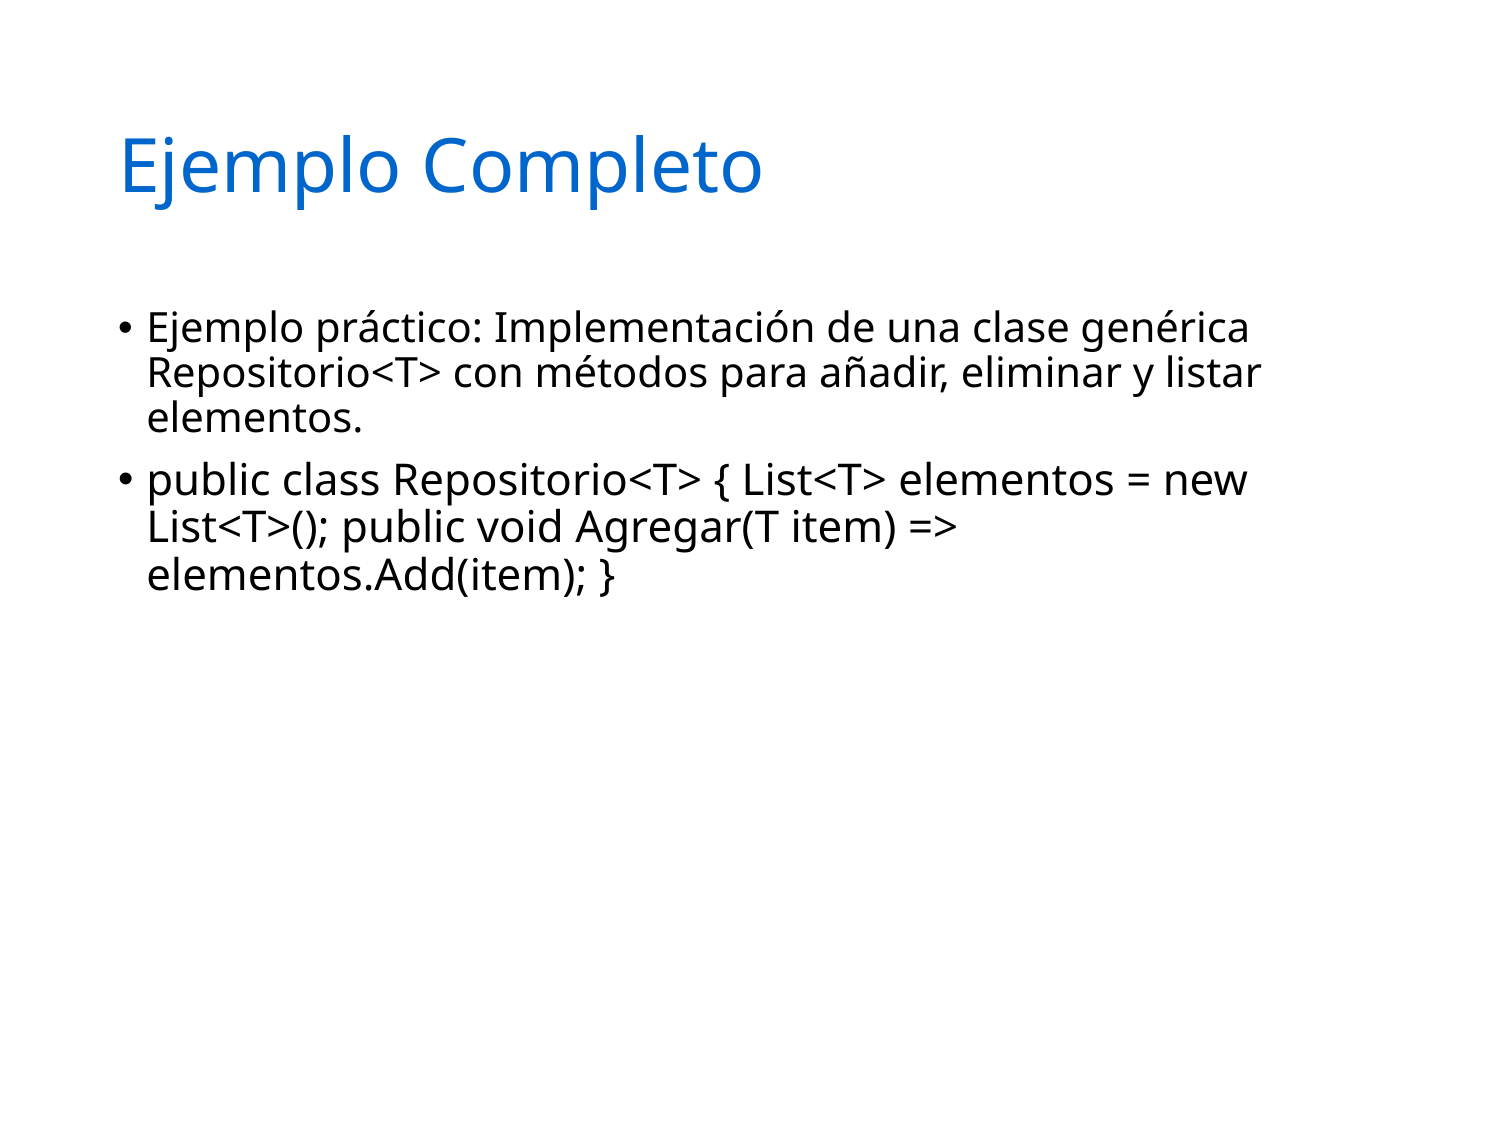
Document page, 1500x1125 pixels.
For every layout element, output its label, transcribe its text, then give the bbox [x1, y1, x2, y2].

title Ejemplo Completo [103, 59, 1397, 278]
list Ejemplo práctico: Implementación de una clase genérica Repositorio<T> con métodos para añadir, eliminar y listar elementos. public class Repositorio<T> { List<T> elementos = new List<T>(); public void Agregar(T item) => elementos.Add(item); } [103, 299, 1397, 1014]
